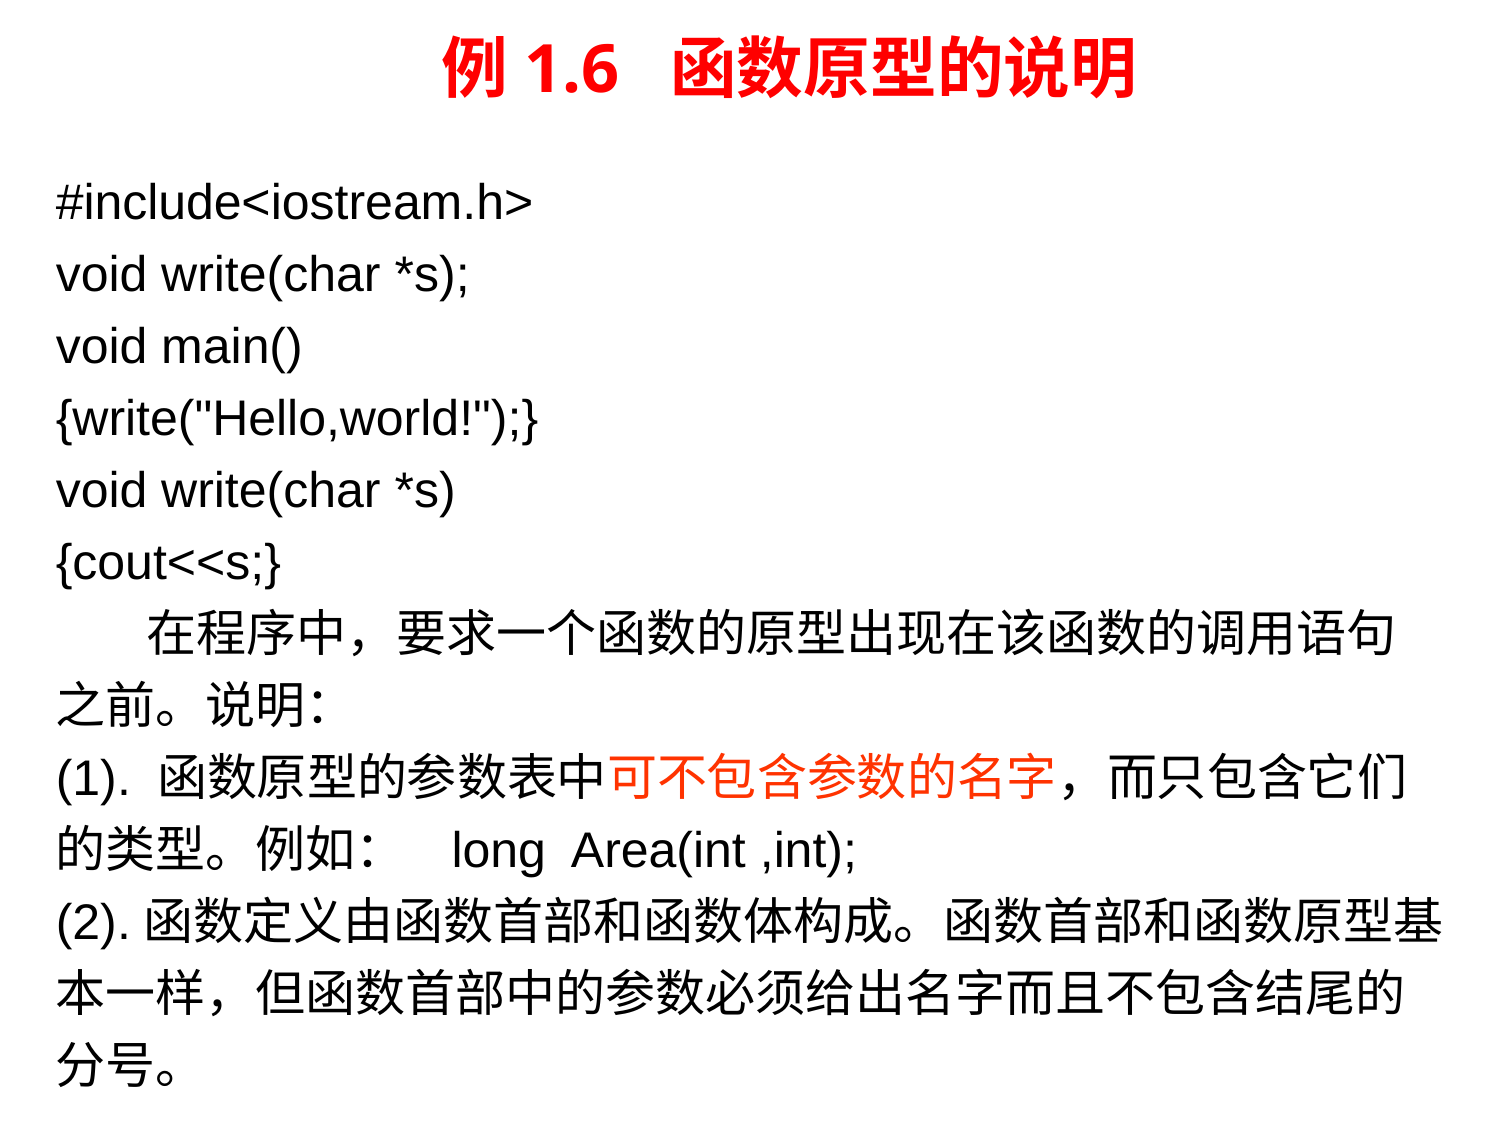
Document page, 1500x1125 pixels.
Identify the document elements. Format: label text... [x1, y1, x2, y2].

text_box #include<iostream.h> void write(char *s); void main() {write("Hello,world!");} void write(char *s) {cout<<s;} 在程序中，要求一个函数的原型出现在该函数的调用语句之前。说明： (1). 函数原型的参数表中可不包含参数的名字，而只包含它们的类型。例如： long Area(int ,int); (2).函数定义由函数首部和函数体构成。函数首部和函数原型基本一样，但函数首部中的参数必须给出名字而且不包含结尾的分号。 [41, 150, 1459, 1101]
text_box 例1.6 函数原型的说明 [147, 18, 1282, 114]
